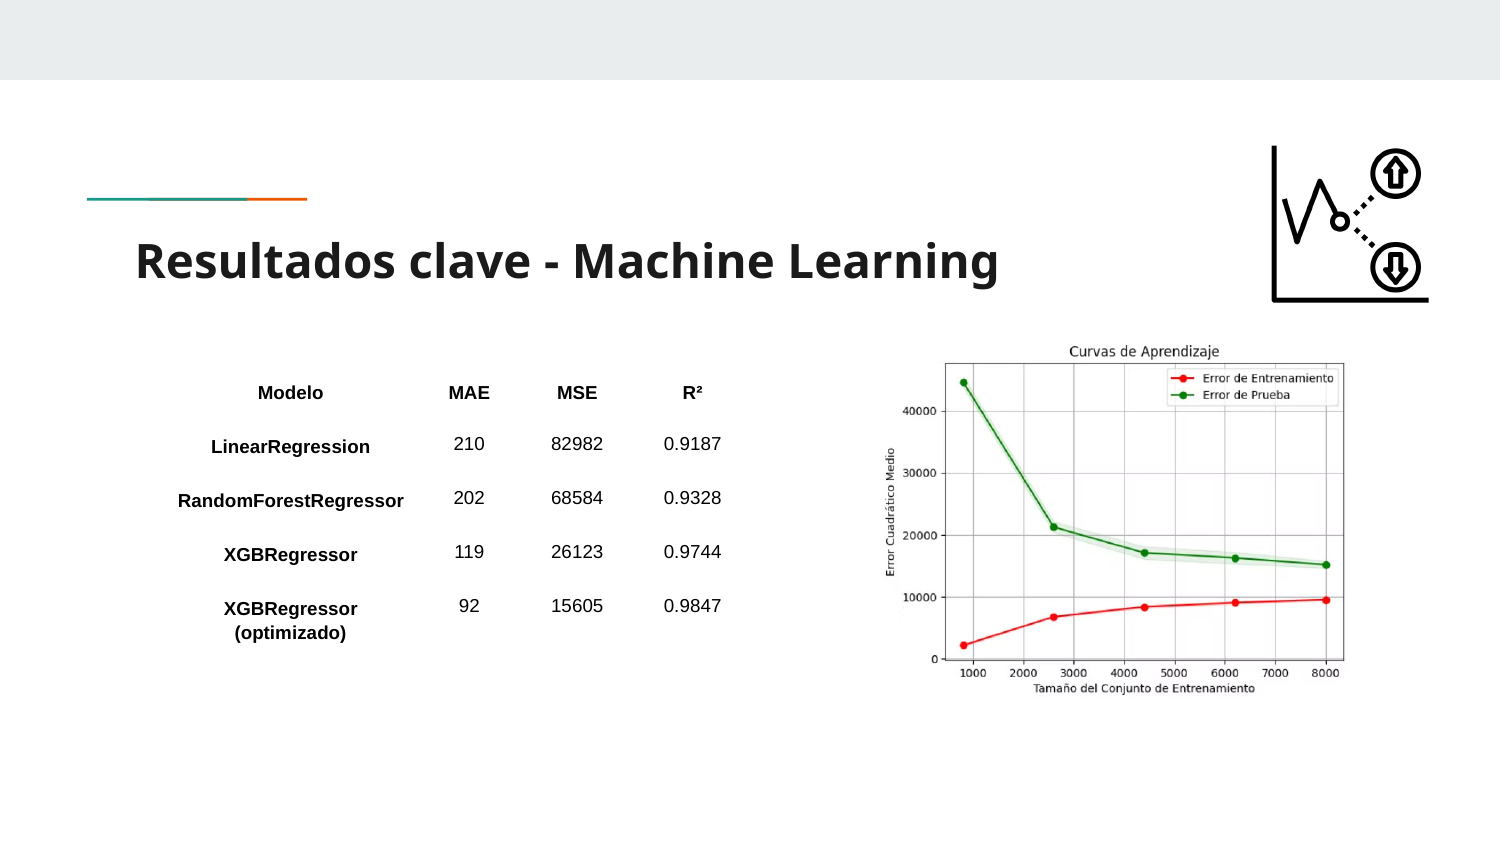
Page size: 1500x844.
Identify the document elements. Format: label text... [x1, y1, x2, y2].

table_cell 26123 [519, 526, 635, 580]
table_cell 0.9187 [635, 418, 750, 472]
picture [883, 339, 1350, 699]
table_header Modelo [162, 364, 419, 418]
table_header MAE [419, 364, 519, 418]
title Resultados clave - Machine Learning [119, 216, 1264, 305]
table_cell 68584 [519, 472, 635, 526]
table_cell XGBRegressor [162, 526, 419, 580]
table_cell 210 [419, 418, 519, 472]
table_cell 15605 [519, 580, 635, 659]
table_cell XGBRegressor (optimizado) [162, 580, 419, 659]
picture [1269, 143, 1431, 305]
table_cell 202 [419, 472, 519, 526]
table_cell 119 [419, 526, 519, 580]
table_cell 92 [419, 580, 519, 659]
table_header MSE [519, 364, 635, 418]
table_cell RandomForestRegressor [162, 472, 419, 526]
table_cell LinearRegression [162, 418, 419, 472]
table_cell 0.9328 [635, 472, 750, 526]
table_header R² [635, 364, 750, 418]
table_cell 82982 [519, 418, 635, 472]
table_cell 0.9847 [635, 580, 750, 659]
table_cell 0.9744 [635, 526, 750, 580]
